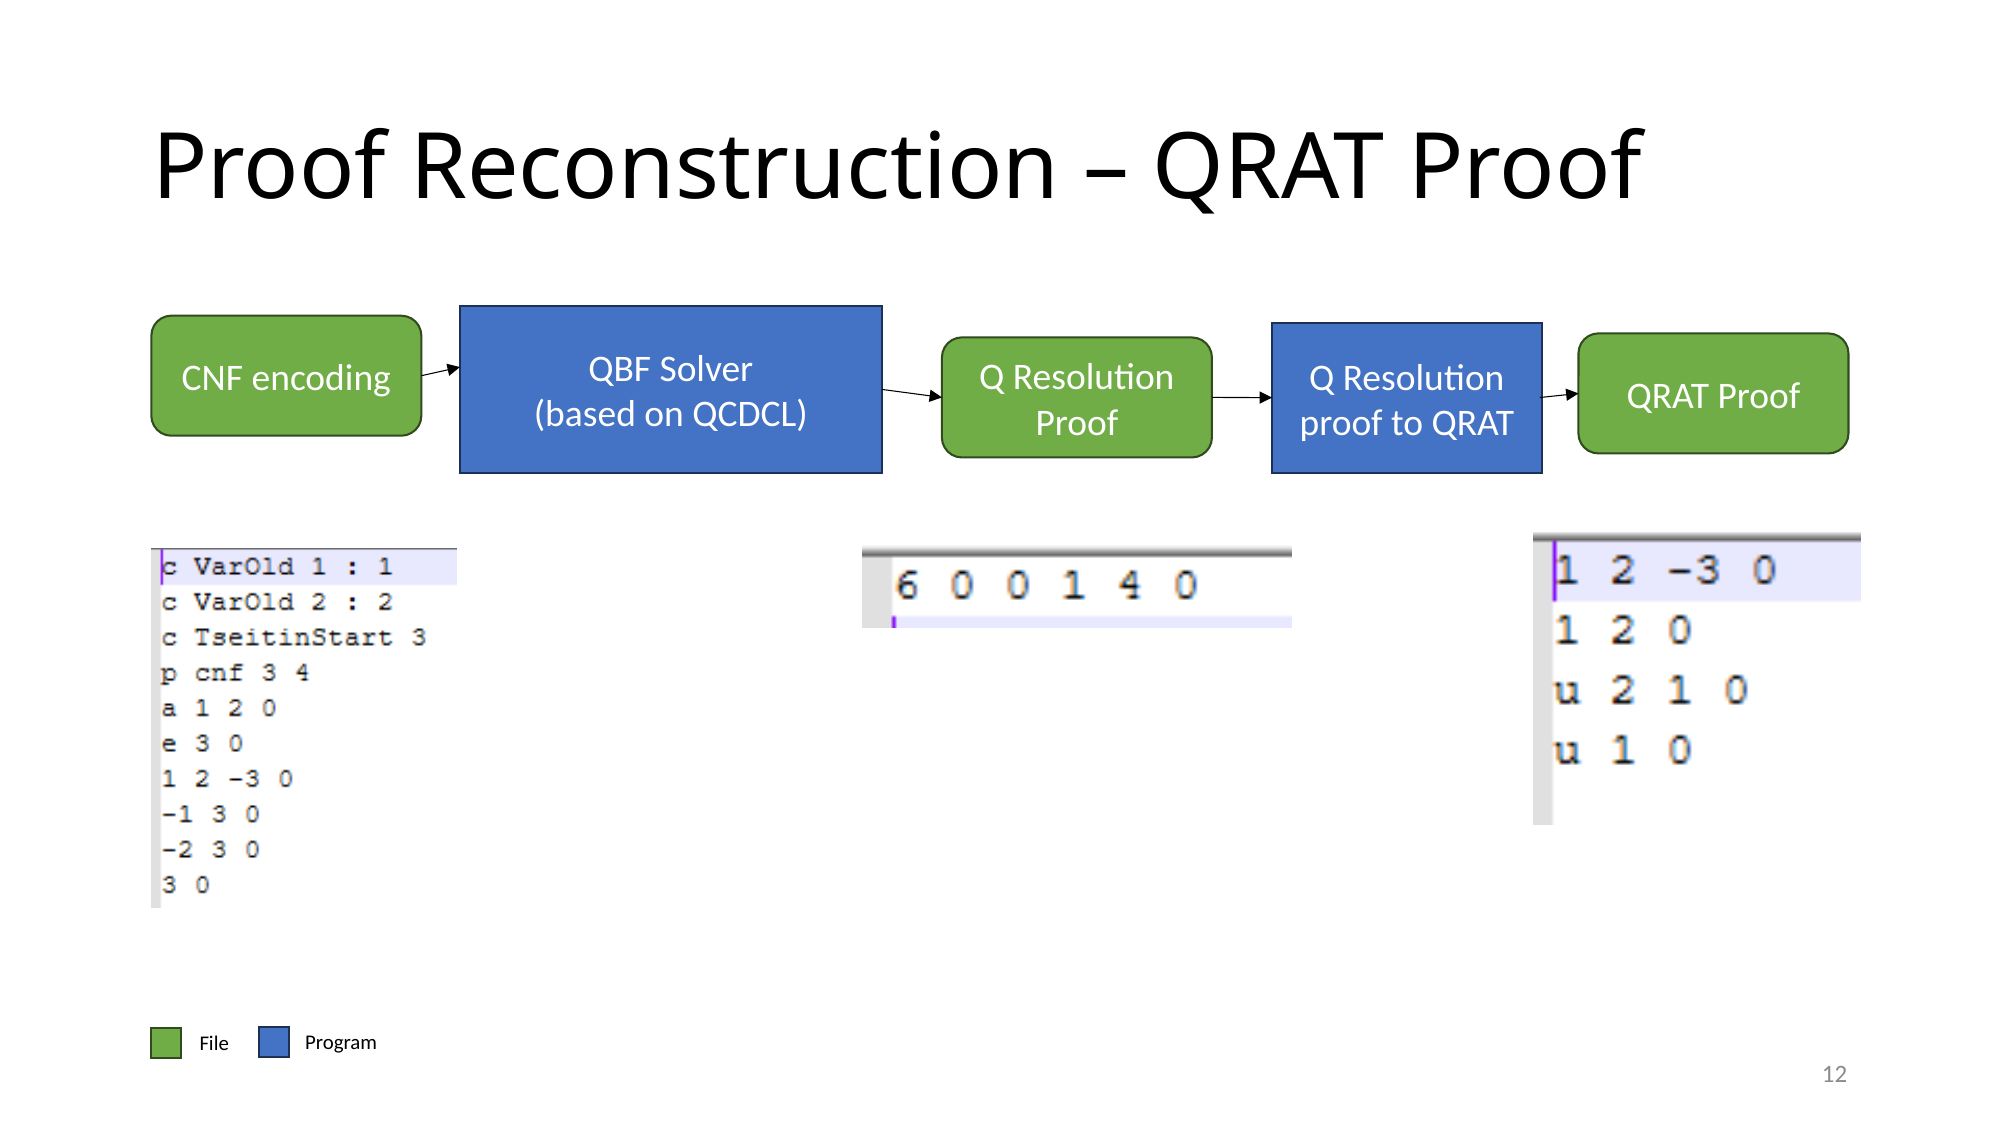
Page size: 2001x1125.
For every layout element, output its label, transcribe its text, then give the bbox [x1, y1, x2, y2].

text_box Program [290, 1021, 499, 1062]
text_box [1539, 393, 1579, 398]
slide_number 12 [1412, 1042, 1863, 1103]
picture [862, 544, 1292, 628]
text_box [881, 389, 943, 398]
picture [151, 548, 457, 908]
text_box QBF Solver (based on QCDCL) [459, 305, 883, 474]
title Proof Reconstruction – QRAT Proof [137, 59, 1863, 278]
text_box [258, 1026, 290, 1058]
text_box [150, 1027, 182, 1059]
picture [1533, 532, 1861, 825]
text_box Q Resolution proof to QRAT [1271, 322, 1543, 474]
text_box QRAT Proof [1577, 332, 1850, 455]
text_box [421, 367, 460, 376]
text_box CNF encoding [150, 314, 423, 437]
text_box Q Resolution Proof [940, 336, 1213, 459]
text_box File [184, 1022, 257, 1063]
